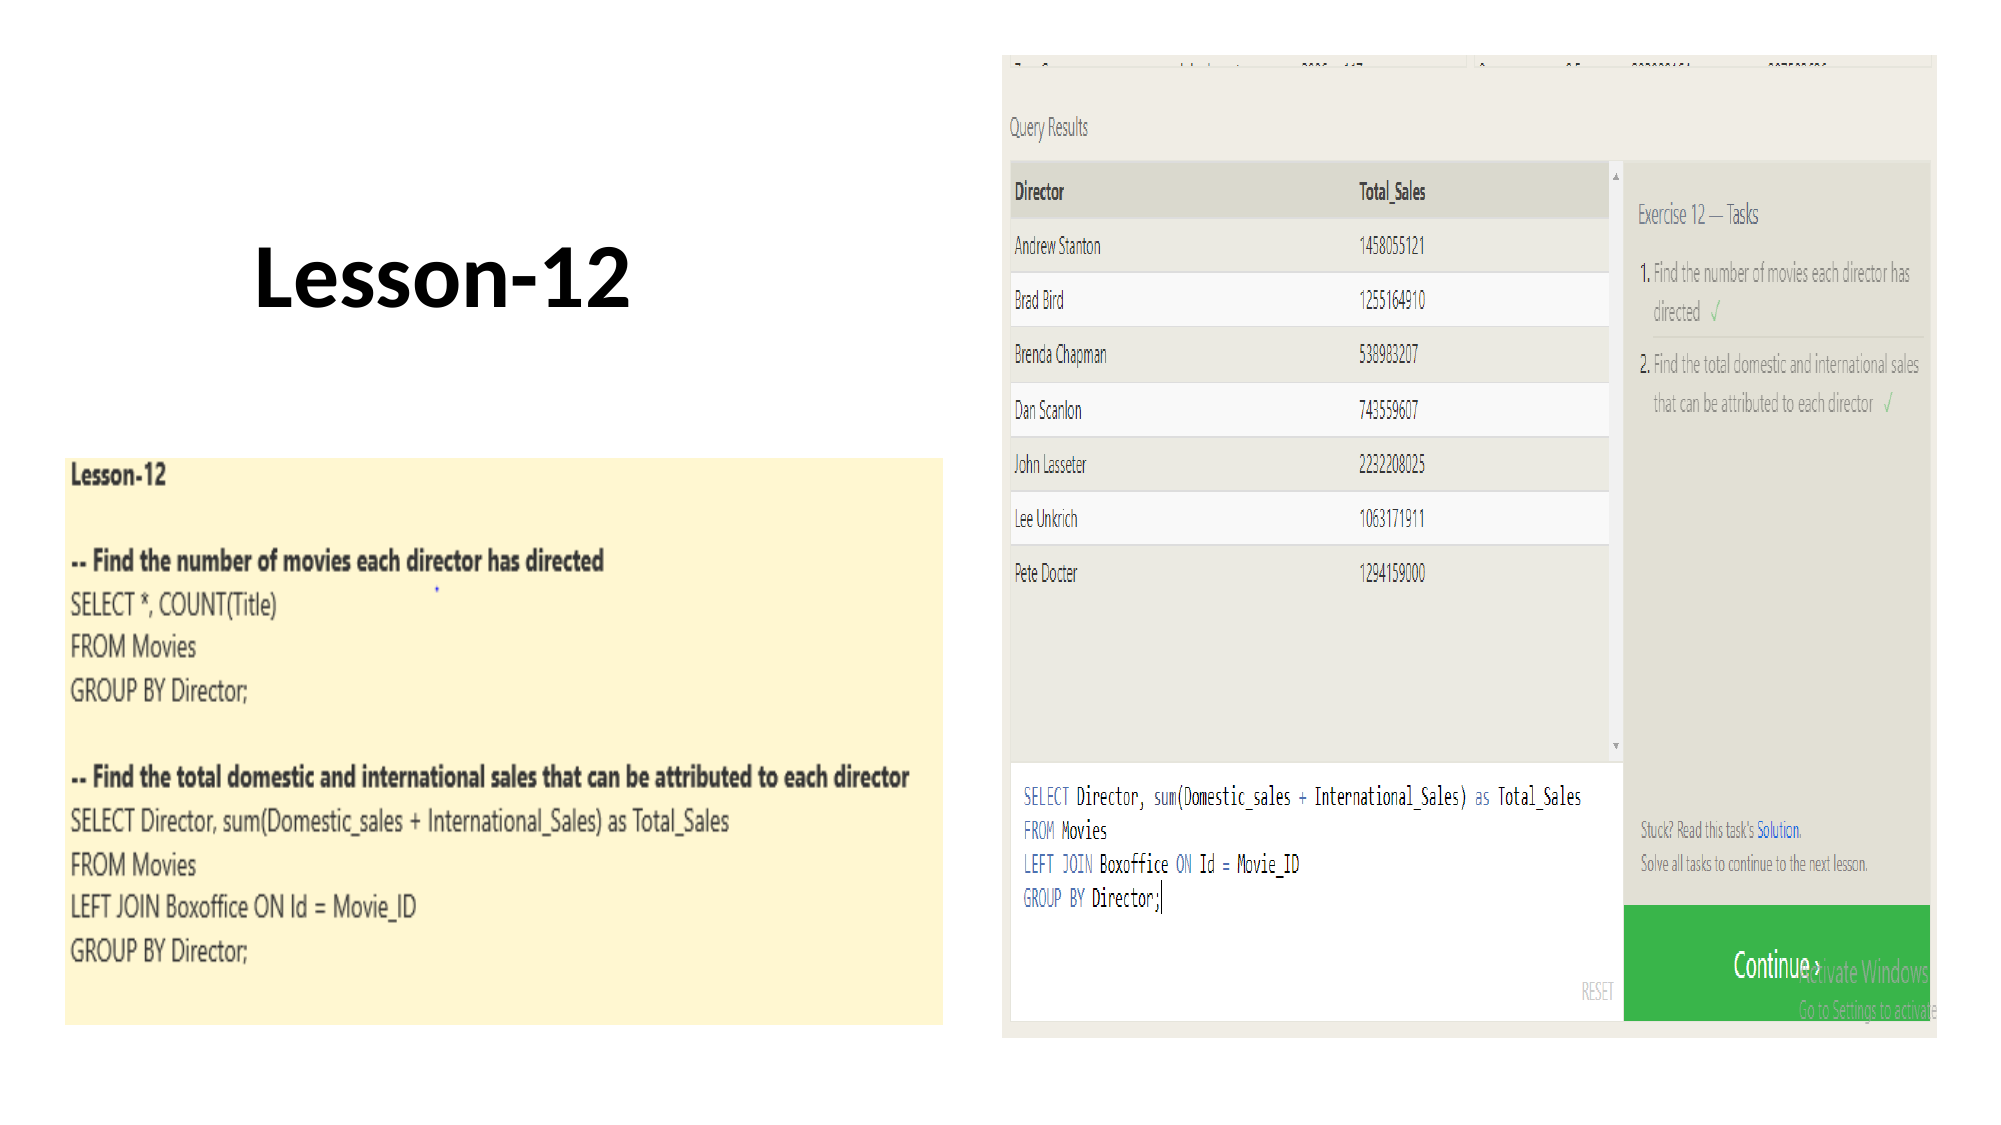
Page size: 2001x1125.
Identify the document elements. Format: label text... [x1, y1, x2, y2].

title Lesson-12 [212, 161, 674, 381]
picture [1002, 55, 1937, 1038]
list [64, 458, 944, 1025]
